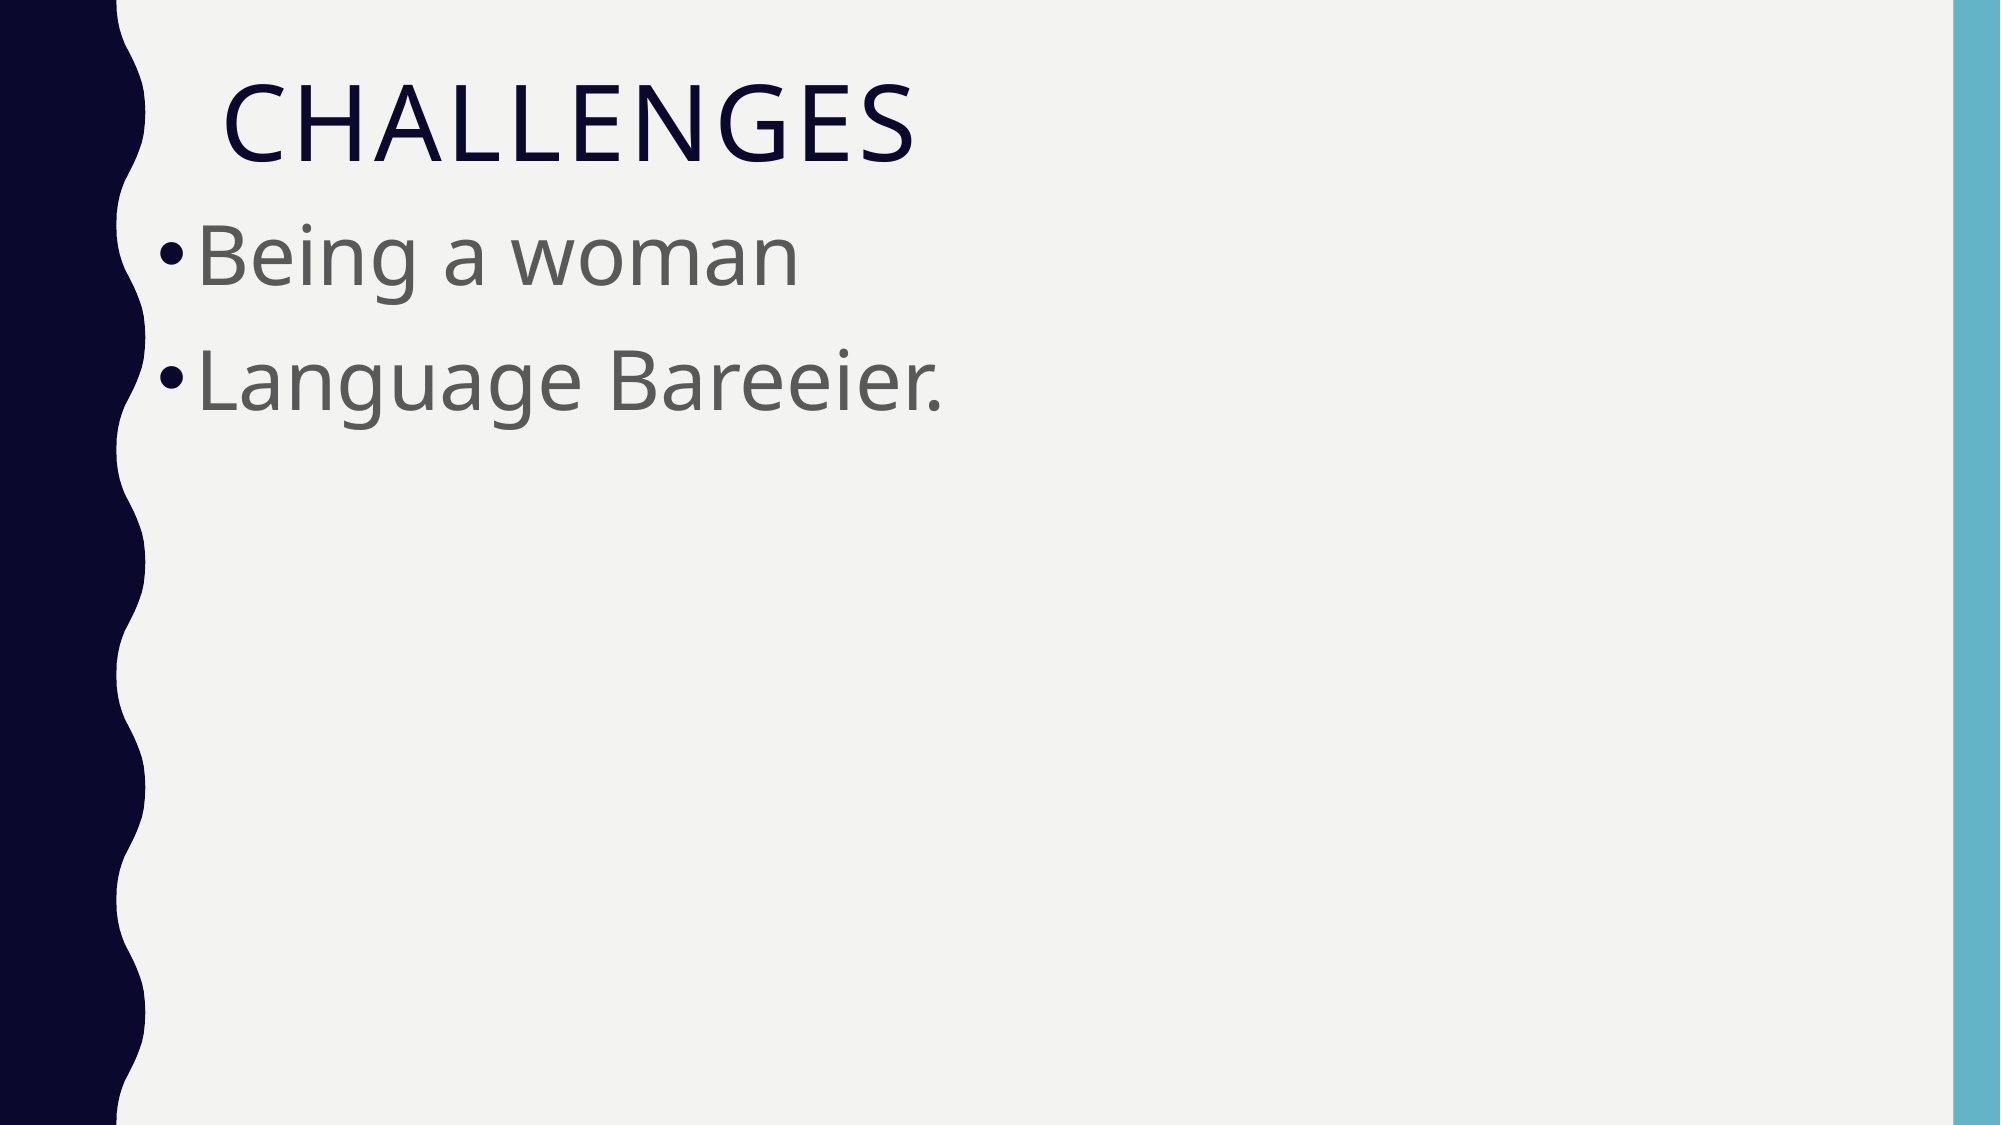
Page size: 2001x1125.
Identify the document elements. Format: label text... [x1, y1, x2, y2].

title CHALLENGES [205, 62, 1875, 308]
list Being a woman Language Bareeier. [142, 185, 1813, 775]
